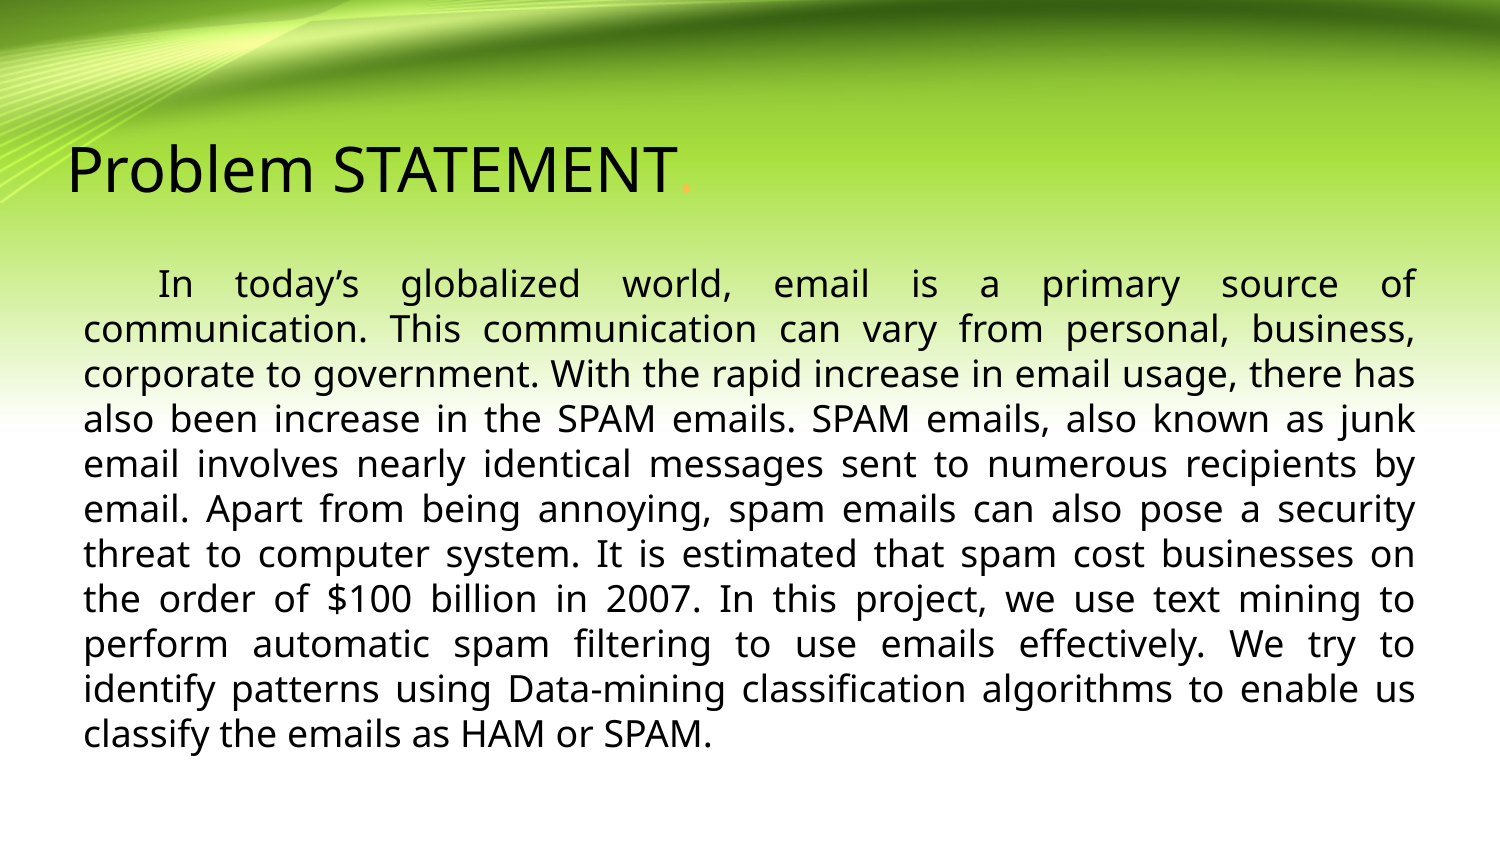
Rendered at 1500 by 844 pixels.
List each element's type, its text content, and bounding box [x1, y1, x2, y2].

list In today’s globalized world, email is a primary source of communication. This communication can vary from personal, business, corporate to government. With the rapid increase in email usage, there has also been increase in the SPAM emails. SPAM emails, also known as junk email involves nearly identical messages sent to numerous recipients by email. Apart from being annoying, spam emails can also pose a security threat to computer system. It is estimated that spam cost businesses on the order of $100 billion in 2007. In this project, we use text mining to perform automatic spam filtering to use emails effectively. We try to identify patterns using Data-mining classification algorithms to enable us classify the emails as HAM or SPAM. [67, 244, 1433, 770]
title Problem STATEMENT. [50, 114, 1450, 213]
picture [0, 0, 1500, 844]
